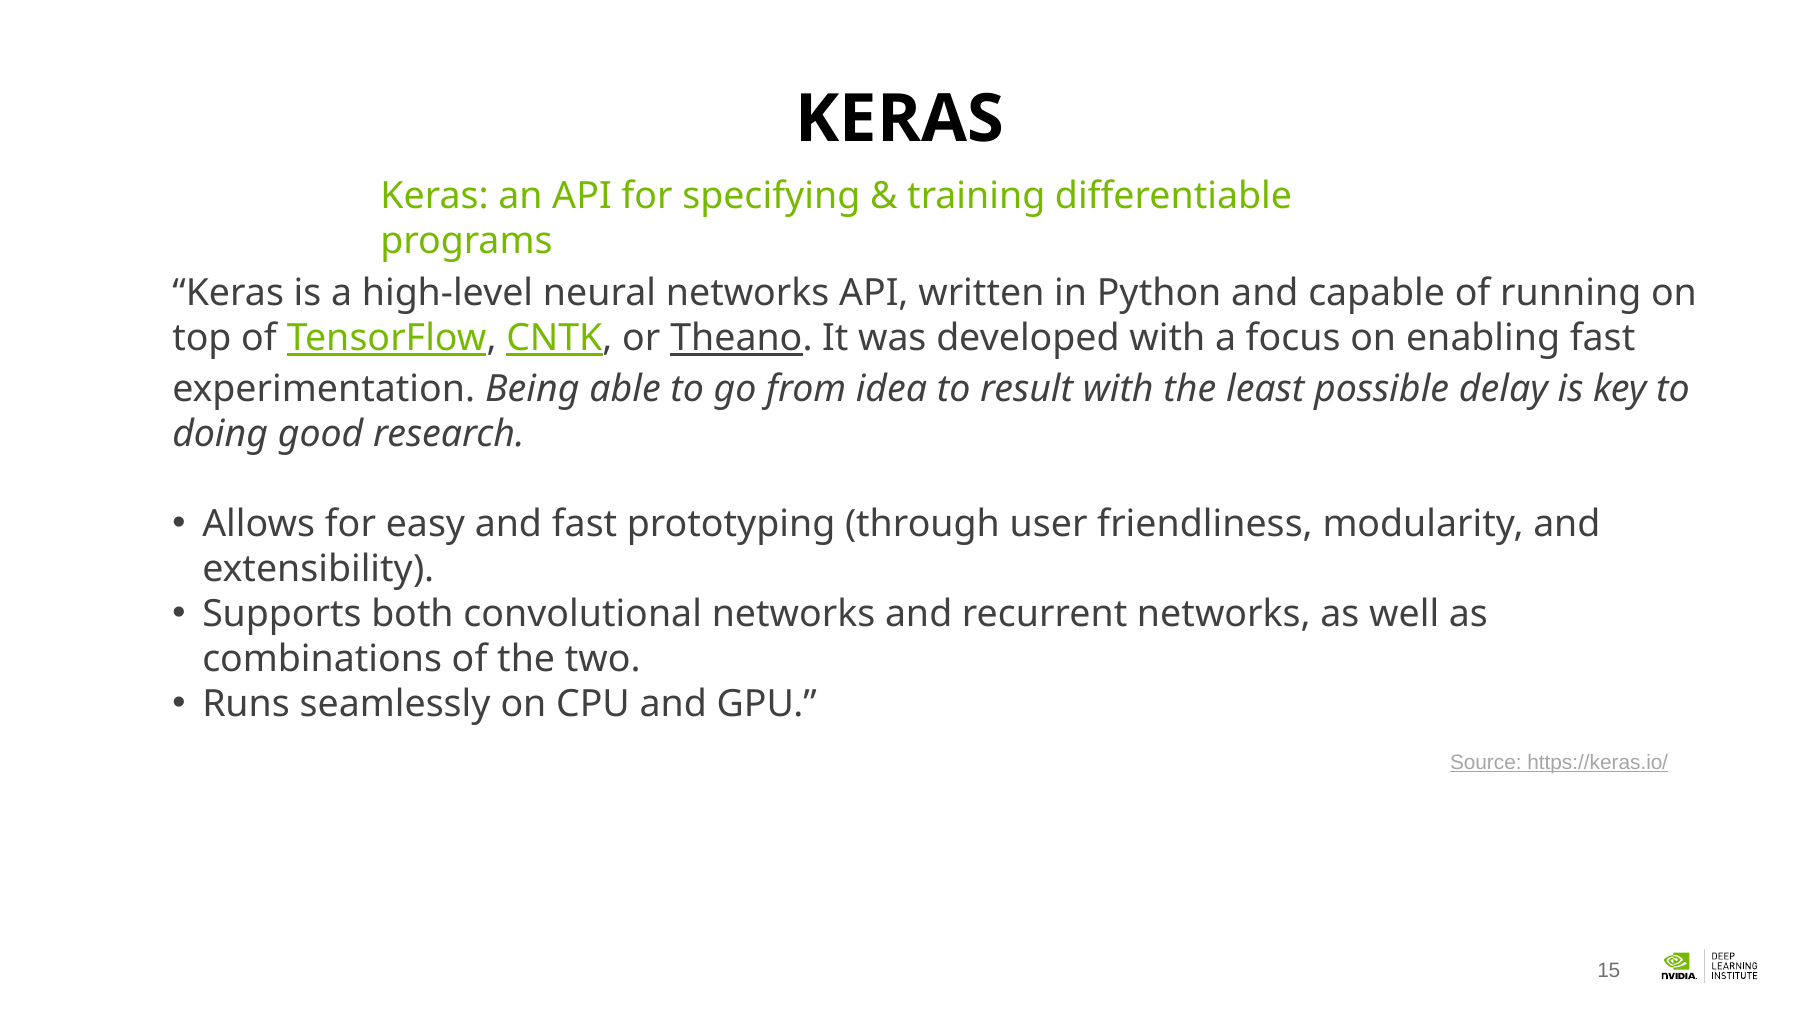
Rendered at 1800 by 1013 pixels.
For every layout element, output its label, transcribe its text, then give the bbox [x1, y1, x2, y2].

text_box Source: https://keras.io/ [1435, 741, 1684, 781]
text_box Keras: an API for specifying & training differentiable programs [365, 163, 1435, 260]
slide_number 15 [1230, 942, 1636, 997]
title Keras [81, 66, 1719, 164]
text_box “Keras is a high-level neural networks API, written in Python and capable of running on top of TensorFlow, CNTK, or Theano. It was developed with a focus on enabling fast experimentation. Being able to go from idea to result with the least possible delay is key to doing good research. Allows for easy and fast prototyping (through user friendliness, modularity, and extensibility). Supports both convolutional networks and recurrent networks, as well as combinations of the two. Runs seamlessly on CPU and GPU.” [157, 260, 1719, 732]
